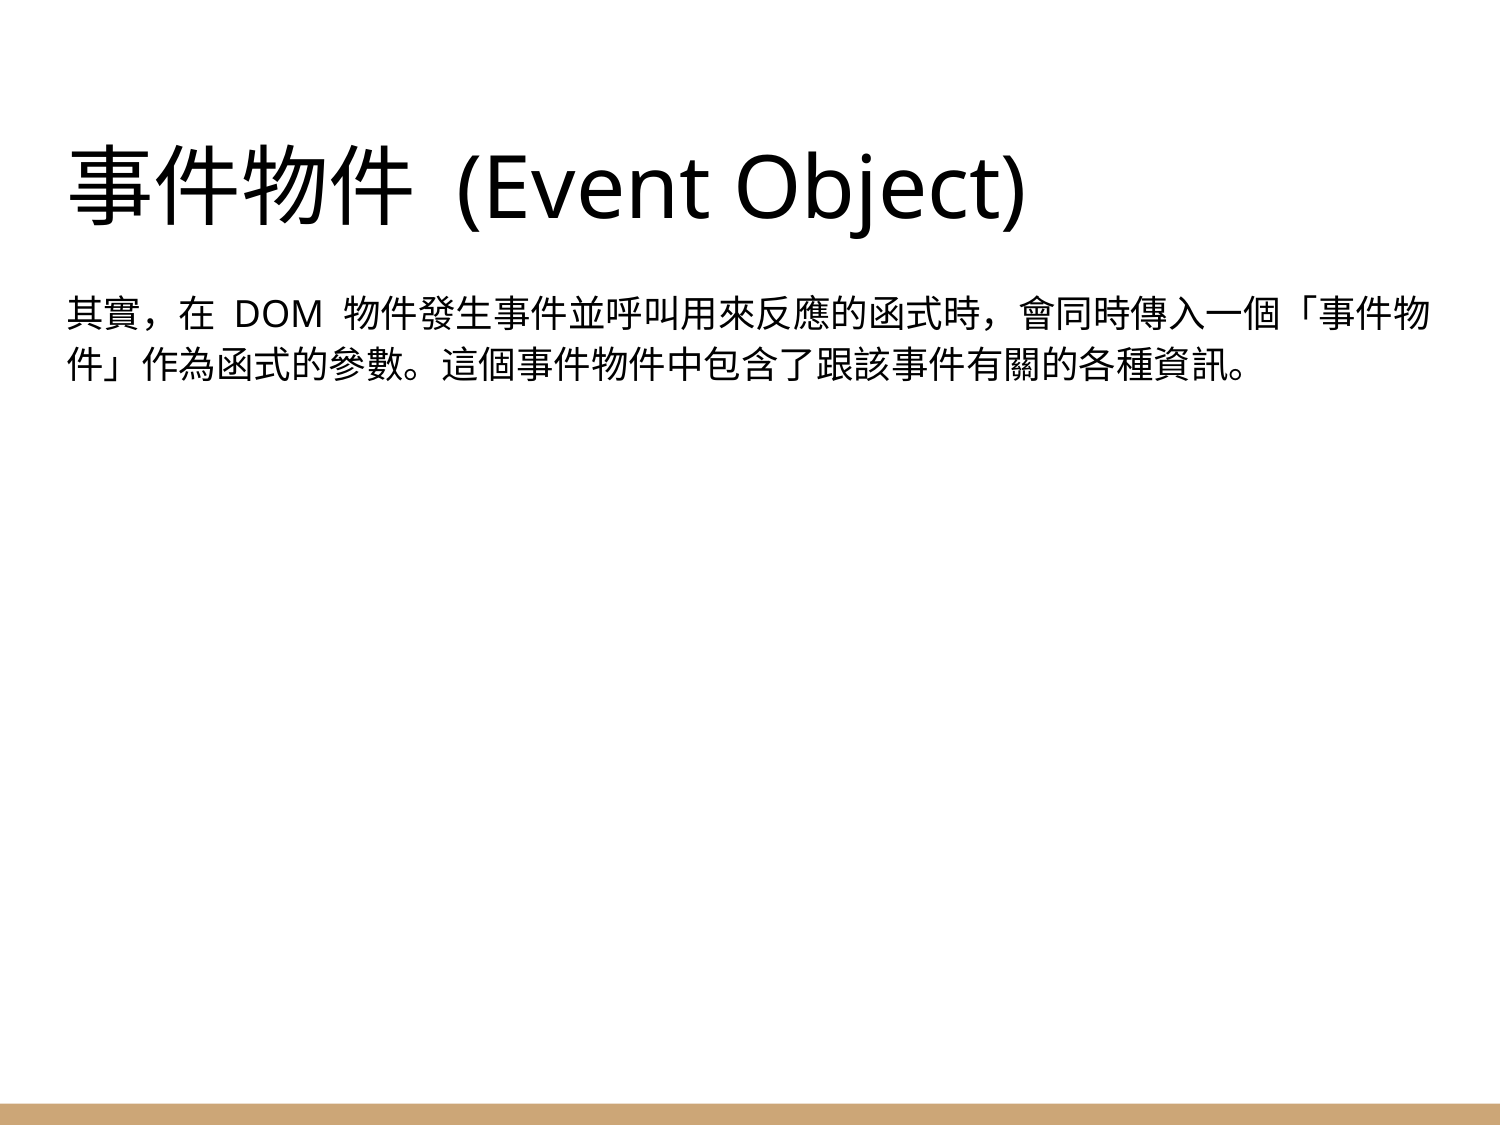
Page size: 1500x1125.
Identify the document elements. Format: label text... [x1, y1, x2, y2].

title 事件物件 (Event Object) [51, 69, 1449, 251]
list 其實，在 DOM 物件發生事件並呼叫用來反應的函式時，會同時傳入一個「事件物件」作為函式的參數。這個事件物件中包含了跟該事件有關的各種資訊。 [51, 267, 1449, 1002]
